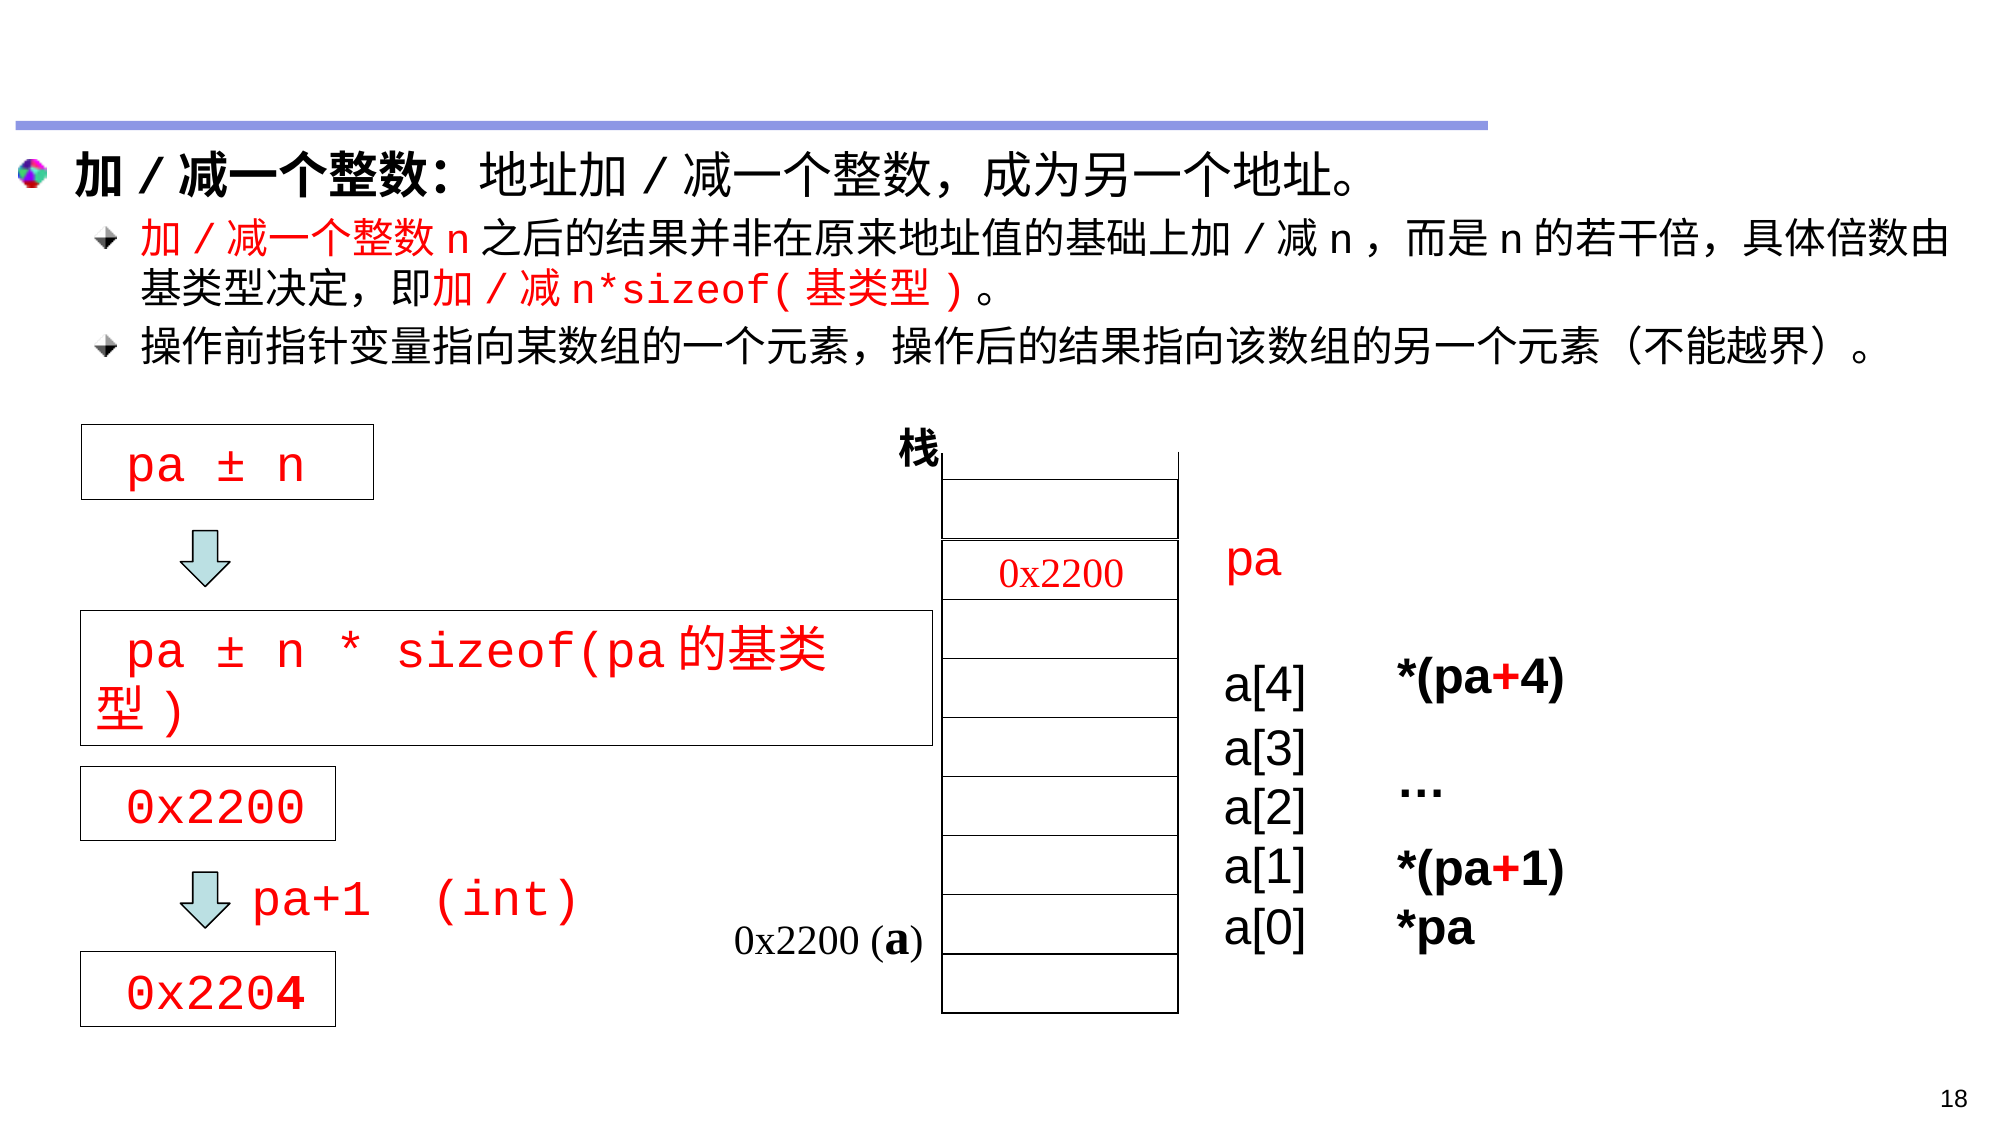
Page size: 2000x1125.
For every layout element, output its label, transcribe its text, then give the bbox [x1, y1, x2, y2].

text_box 0x2200 [80, 766, 336, 841]
text_box a[0] [1208, 902, 1344, 963]
text_box *pa [1381, 887, 1490, 963]
text_box *(pa+4) [1382, 636, 1581, 711]
text_box pa ± n * sizeof(pa的基类型) [80, 610, 892, 746]
picture [18, 159, 47, 188]
text_box 0x2204 [80, 951, 336, 1027]
text_box a[1] [1208, 842, 1344, 902]
text_box pa ± n [81, 424, 374, 500]
picture [93, 225, 117, 249]
text_box a[2] [1208, 783, 1344, 842]
text_box [180, 872, 206, 929]
text_box pa [1210, 518, 1347, 593]
text_box 0x2200 (a) [719, 896, 892, 972]
text_box *(pa+1) [1382, 828, 1581, 903]
text_box [180, 530, 230, 587]
text_box 18 [1786, 1074, 1983, 1113]
text_box pa+1 (int) [206, 857, 656, 933]
picture [93, 333, 117, 357]
text_box a[4] [1208, 643, 1344, 719]
list 加/减一个整数：地址加/减一个整数，成为另一个地址。 加/减一个整数n之后的结果并非在原来地址值的基础上加/减n，而是n的若干倍，具体倍数由基类型决定，即加/减n*sizeof(基类型)。 操作前指针变量指向某数组的一个元素，操作后的结果指向该数组的另一个元素（不能越界）。 [15, 141, 1984, 1118]
text_box a[3] [1208, 719, 1344, 783]
text_box … [1381, 739, 1462, 815]
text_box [897, 421, 1179, 1014]
